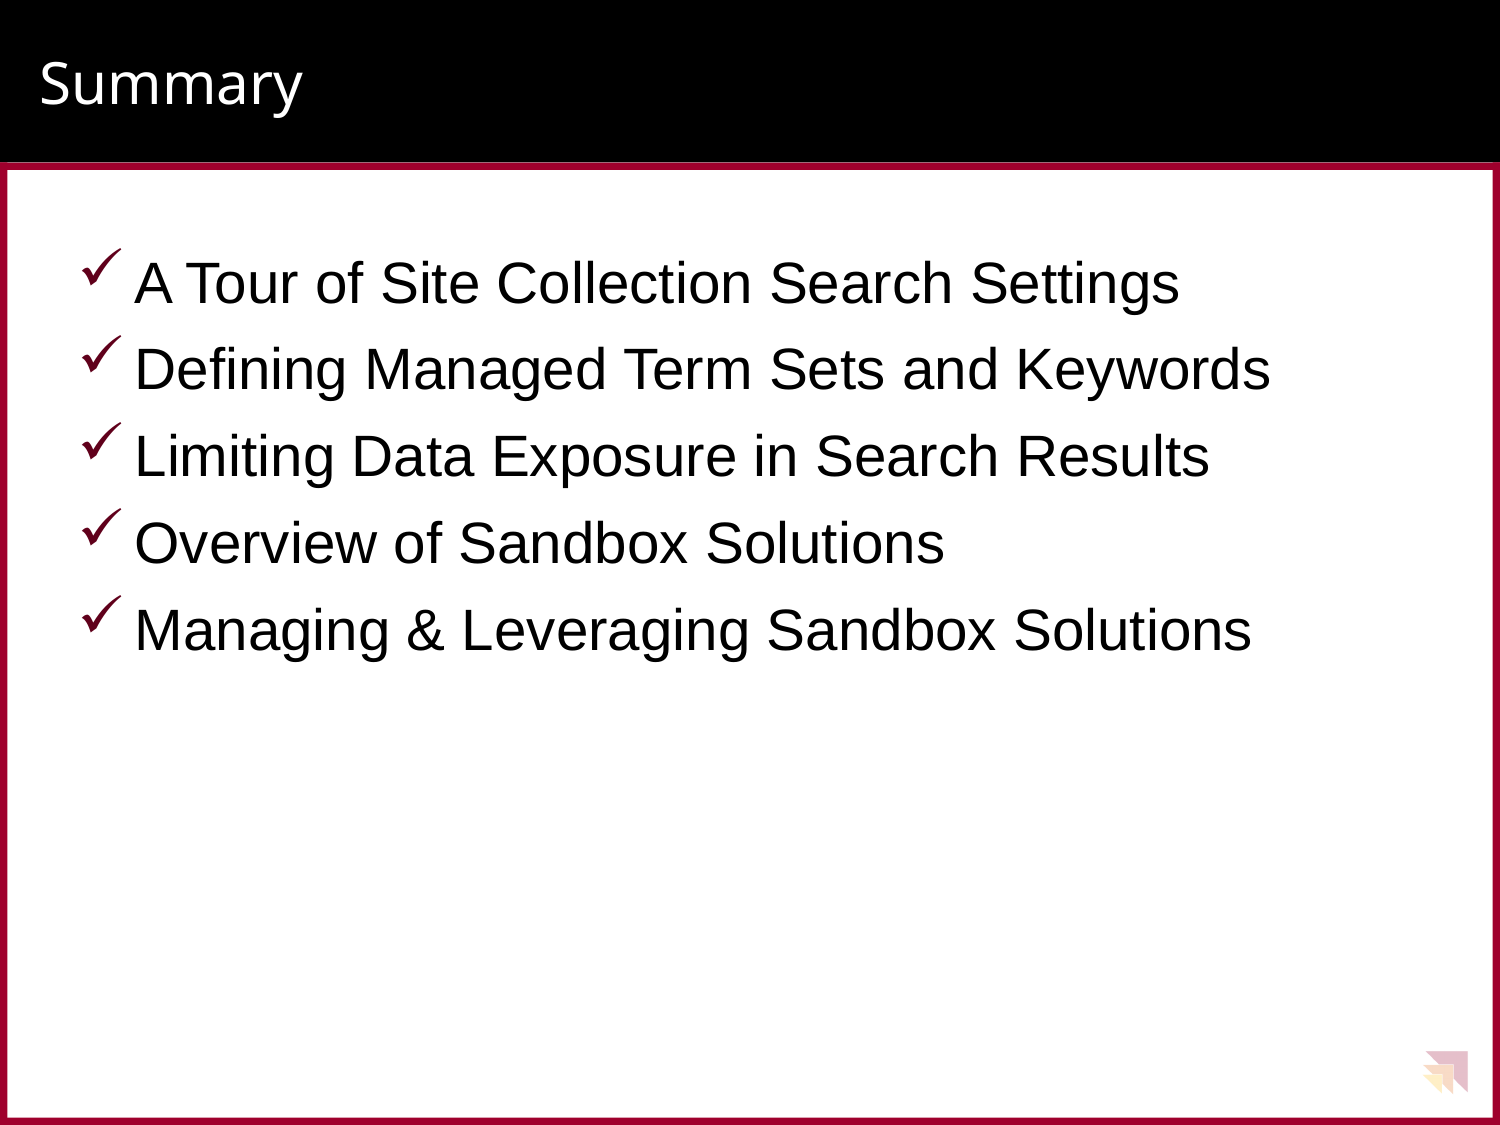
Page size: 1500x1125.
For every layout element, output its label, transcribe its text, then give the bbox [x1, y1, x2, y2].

title Summary [24, 12, 1438, 150]
list A Tour of Site Collection Search Settings Defining Managed Term Sets and Keywords Limiting Data Exposure in Search Results Overview of Sandbox Solutions Managing & Leveraging Sandbox Solutions [62, 237, 1438, 1088]
